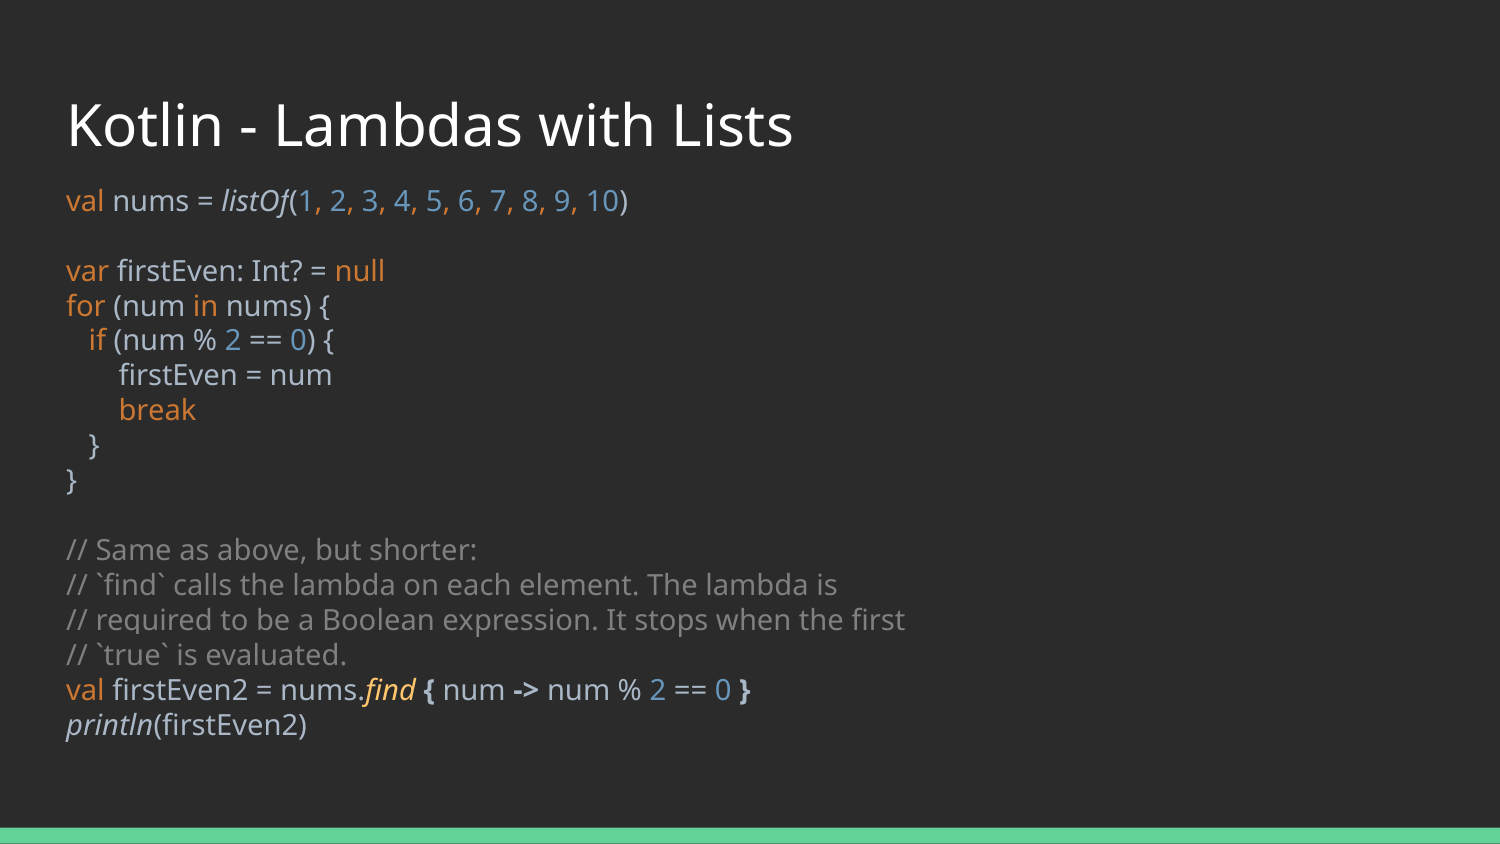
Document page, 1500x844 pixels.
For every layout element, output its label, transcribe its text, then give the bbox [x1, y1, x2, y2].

text_box val nums = listOf(1, 2, 3, 4, 5, 6, 7, 8, 9, 10) var firstEven: Int? = null for (num in nums) { if (num % 2 == 0) { firstEven = num break } } // Same as above, but shorter: // `find` calls the lambda on each element. The lambda is // required to be a Boolean expression. It stops when the first // `true` is evaluated. val firstEven2 = nums.find { num -> num % 2 == 0 } println(firstEven2) [51, 166, 1449, 789]
title Kotlin - Lambdas with Lists [51, 72, 1449, 166]
